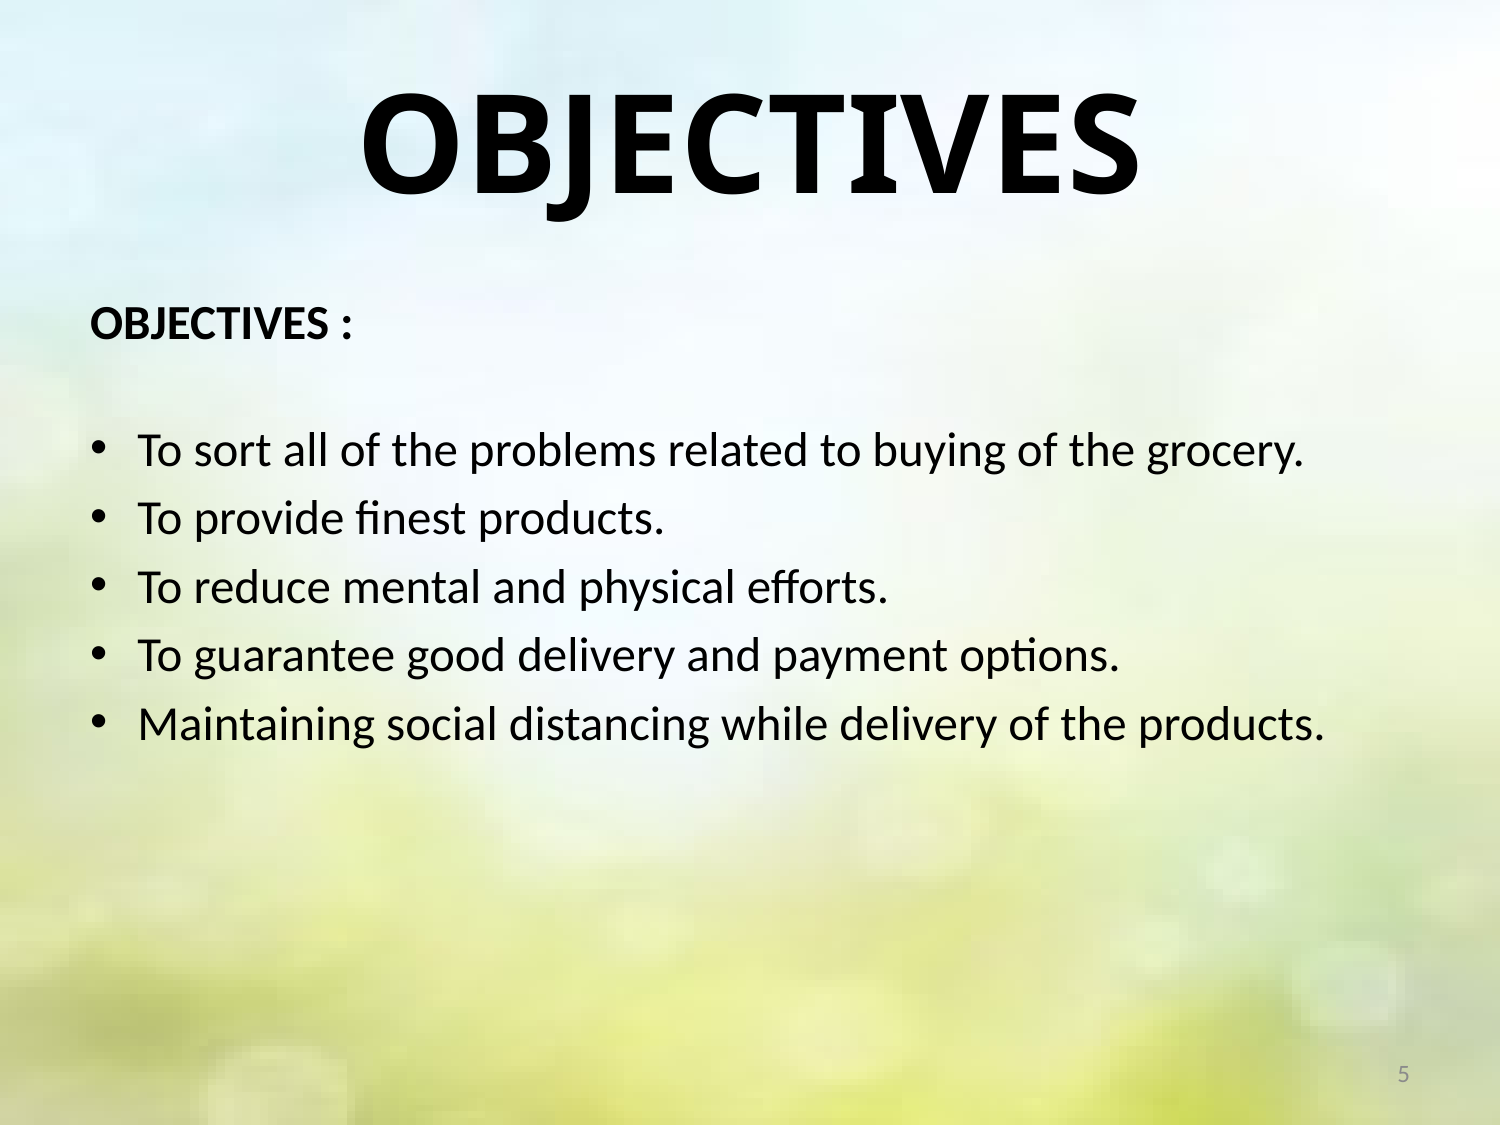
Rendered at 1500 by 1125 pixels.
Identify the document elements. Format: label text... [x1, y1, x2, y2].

text_box [149, 612, 1500, 800]
text_box [99, 825, 1450, 1075]
list Objectives : To sort all of the problems related to buying of the grocery. To provide finest products. To reduce mental and physical efforts. To guarantee good delivery and payment options. Maintaining social distancing while delivery of the products. [75, 212, 1471, 929]
picture [0, 0, 1500, 1125]
slide_number 5 [1074, 1075, 1425, 1103]
title objectives [75, 45, 1425, 212]
